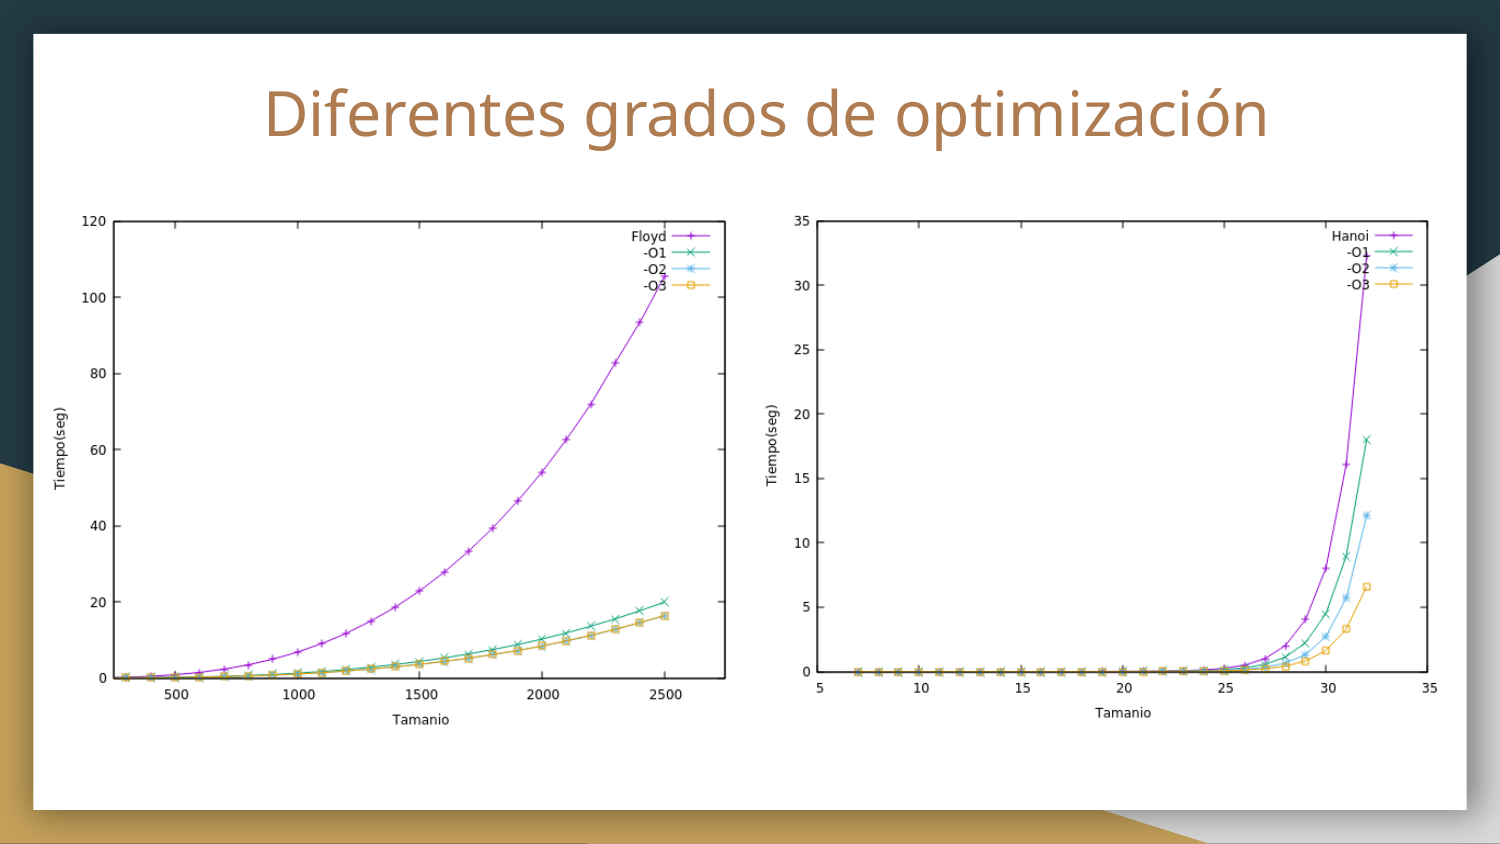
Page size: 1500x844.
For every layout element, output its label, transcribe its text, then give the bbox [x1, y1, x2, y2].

picture [46, 204, 748, 731]
title Diferentes grados de optimización [134, 58, 1366, 211]
picture [759, 204, 1451, 724]
